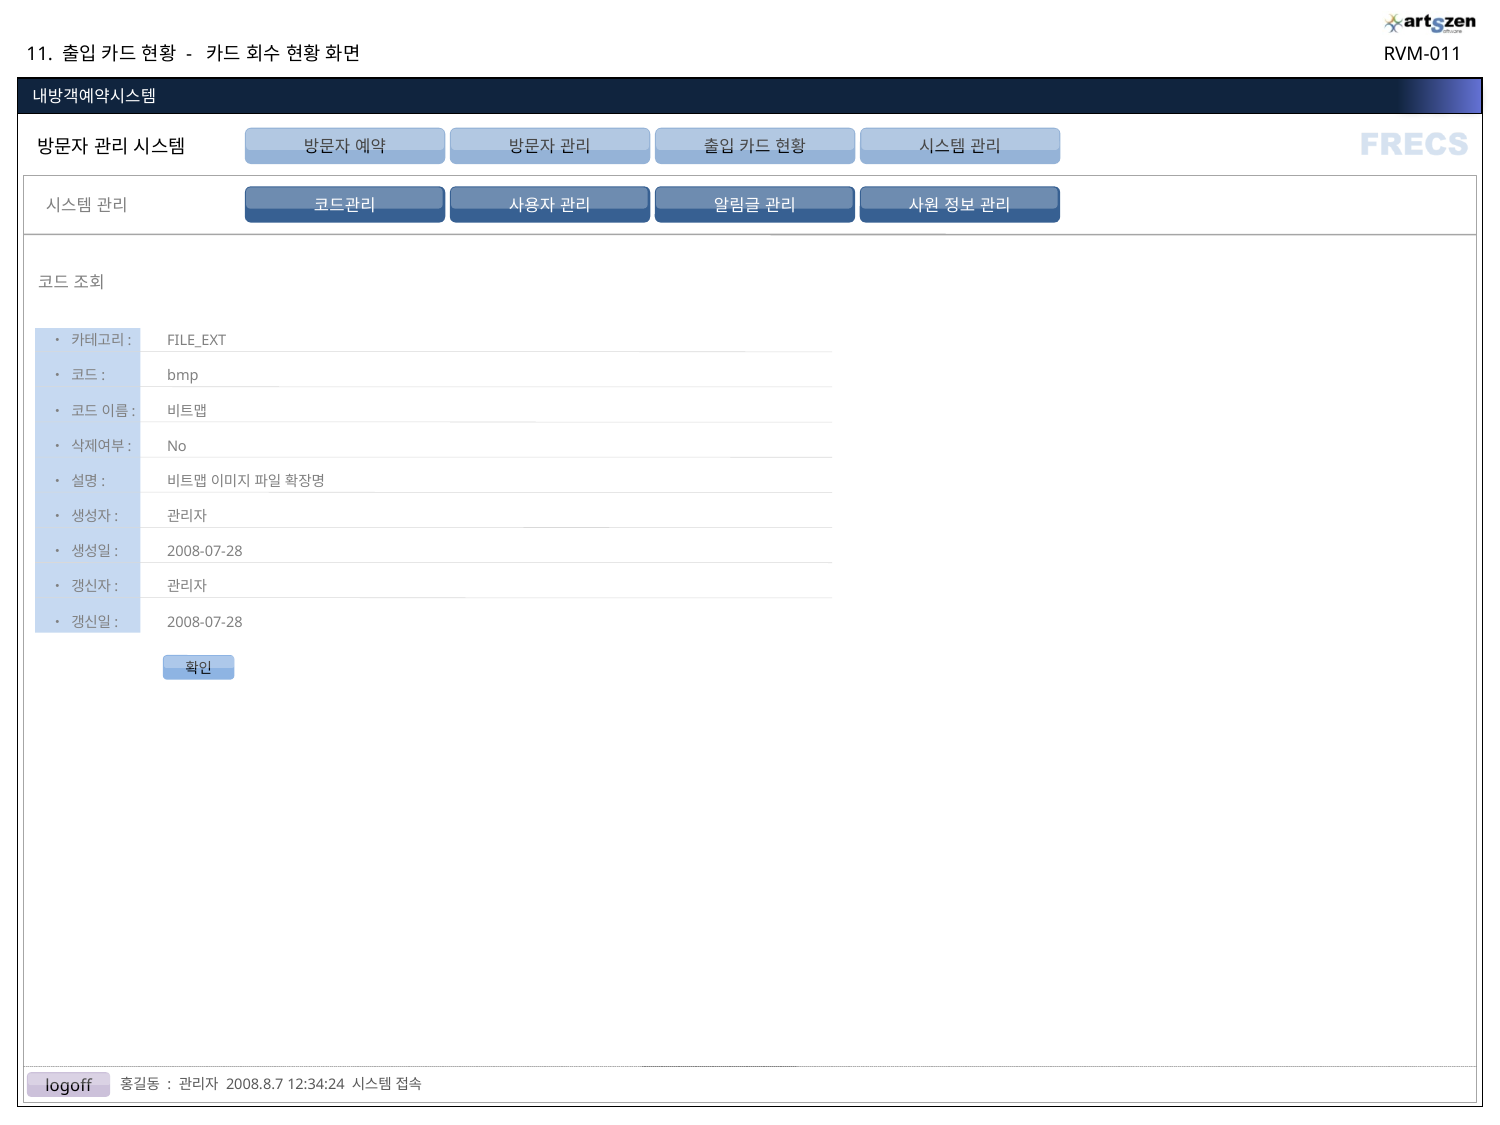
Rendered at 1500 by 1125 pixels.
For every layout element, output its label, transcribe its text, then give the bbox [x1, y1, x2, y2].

text_box [33, 391, 143, 396]
text_box 관리자 [150, 502, 248, 526]
text_box [243, 126, 447, 153]
text_box 사용자 관리 [447, 184, 652, 225]
text_box • 갱신자: [33, 572, 150, 599]
text_box • 생성자: [33, 502, 150, 529]
text_box 비트맵 [150, 396, 248, 421]
text_box [654, 126, 857, 153]
text_box • 코드 이름: [33, 396, 150, 424]
text_box FILE_EXT [150, 326, 248, 350]
text_box 시스템 관리 [857, 125, 1063, 167]
picture [1359, 128, 1469, 164]
text_box 홍길동 : 관리자 2008.8.7 12:34:24 시스템 접속 [103, 1074, 518, 1104]
text_box 알림글 관리 [652, 184, 857, 225]
picture [1382, 11, 1478, 33]
text_box • 코드: [33, 361, 150, 389]
text_box • 설명: [33, 467, 150, 494]
text_box 2008-07-28 [150, 607, 295, 635]
text_box [858, 185, 1060, 211]
text_box 코드 조회 [21, 267, 296, 296]
text_box bmp [150, 361, 248, 385]
text_box 11. 출입 카드 현황 - 카드 회수 현황 화면 [10, 33, 482, 72]
text_box • 삭제여부: [33, 431, 150, 459]
text_box No [150, 431, 248, 456]
text_box • 생성일: [33, 537, 150, 565]
text_box logoff [24, 1073, 113, 1099]
text_box [653, 185, 855, 211]
text_box 관리자 [150, 572, 248, 596]
text_box [26, 1073, 113, 1088]
text_box 시스템 관리 [21, 185, 248, 225]
text_box • 카테고리: [33, 326, 150, 354]
text_box 방문자 관리 [447, 125, 653, 167]
text_box 코드관리 [247, 184, 448, 225]
text_box [33, 601, 143, 607]
text_box [448, 185, 650, 211]
text_box [33, 531, 143, 537]
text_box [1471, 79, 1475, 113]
text_box 확인 [160, 652, 237, 682]
text_box [33, 461, 143, 467]
table_cell ... [1459, 79, 1463, 113]
text_box [859, 126, 1062, 153]
text_box [161, 654, 237, 671]
text_box 방문자 예약 [242, 125, 447, 167]
text_box RVM-011 [1006, 33, 1479, 72]
text_box 사원 정보 관리 [857, 184, 1063, 225]
text_box [448, 126, 652, 153]
text_box [248, 185, 445, 211]
text_box 비트맵 이미지 파일 확장명 [150, 467, 600, 491]
text_box • 갱신일: [33, 607, 150, 635]
text_box 2008-07-28 [150, 537, 295, 561]
text_box 출입 카드 현황 [652, 125, 858, 167]
